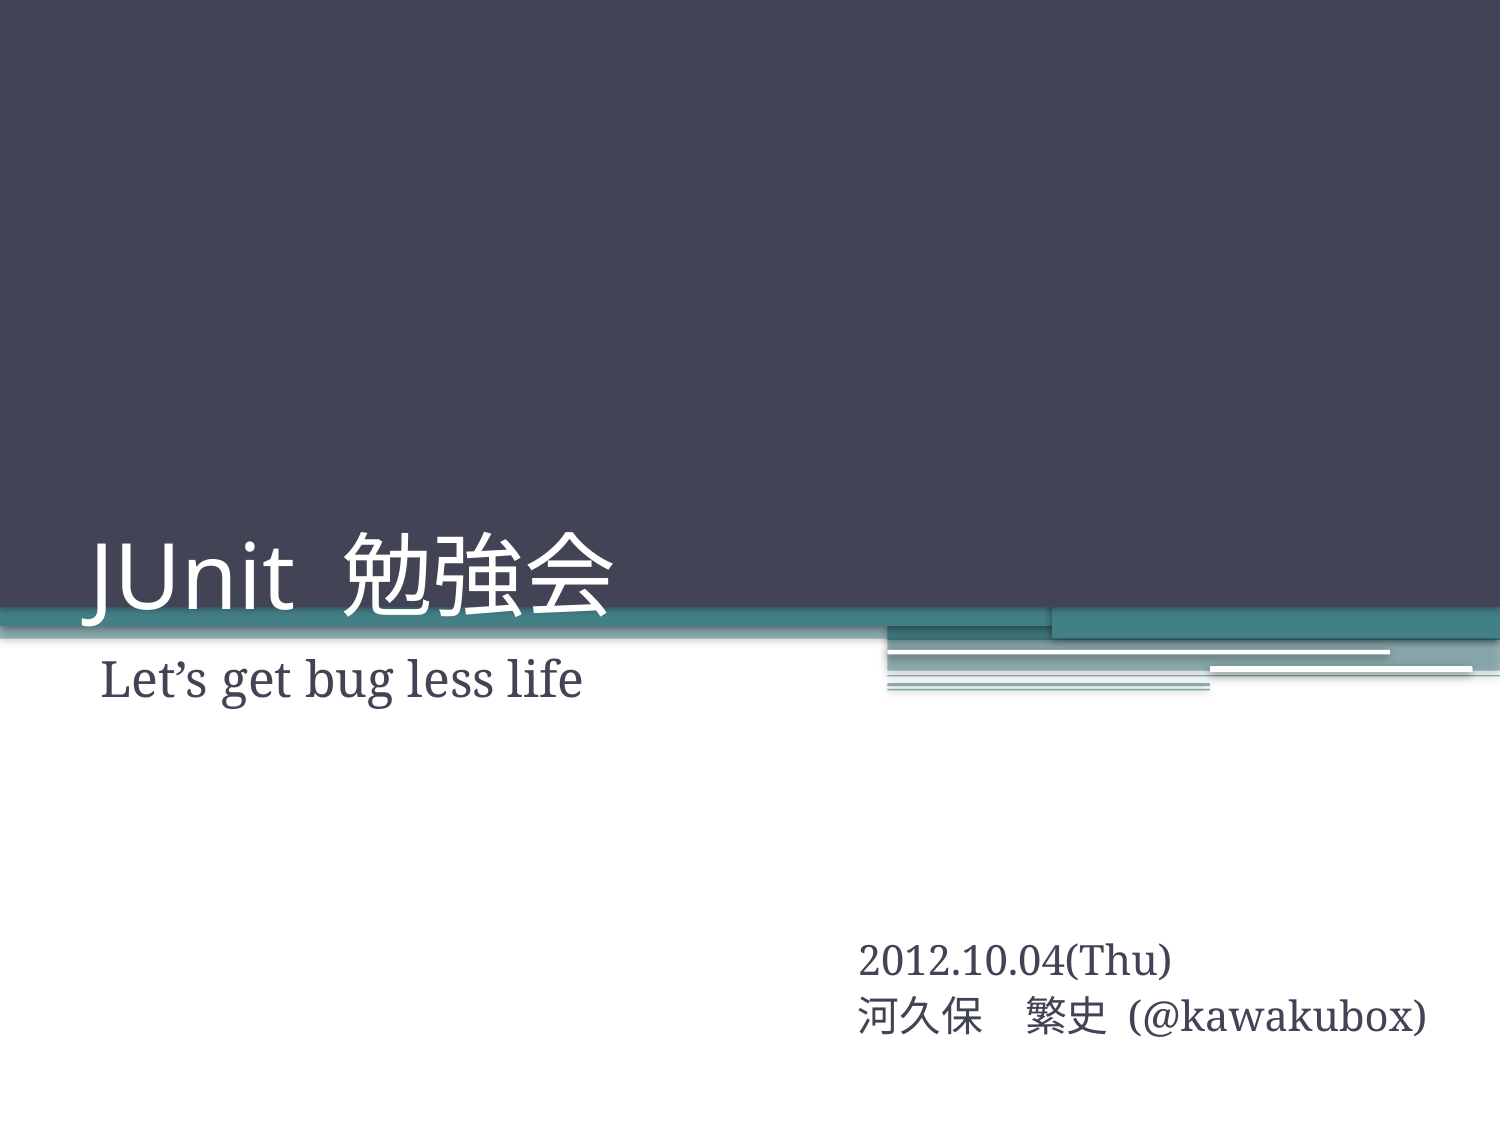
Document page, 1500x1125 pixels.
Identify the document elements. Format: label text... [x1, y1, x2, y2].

subtitle Let’s get bug less life [75, 639, 888, 728]
title JUnit 勉強会 [75, 394, 1463, 636]
text_box 2012.10.04(Thu) 河久保 繁史 (@kawakubox) [832, 926, 1459, 1076]
